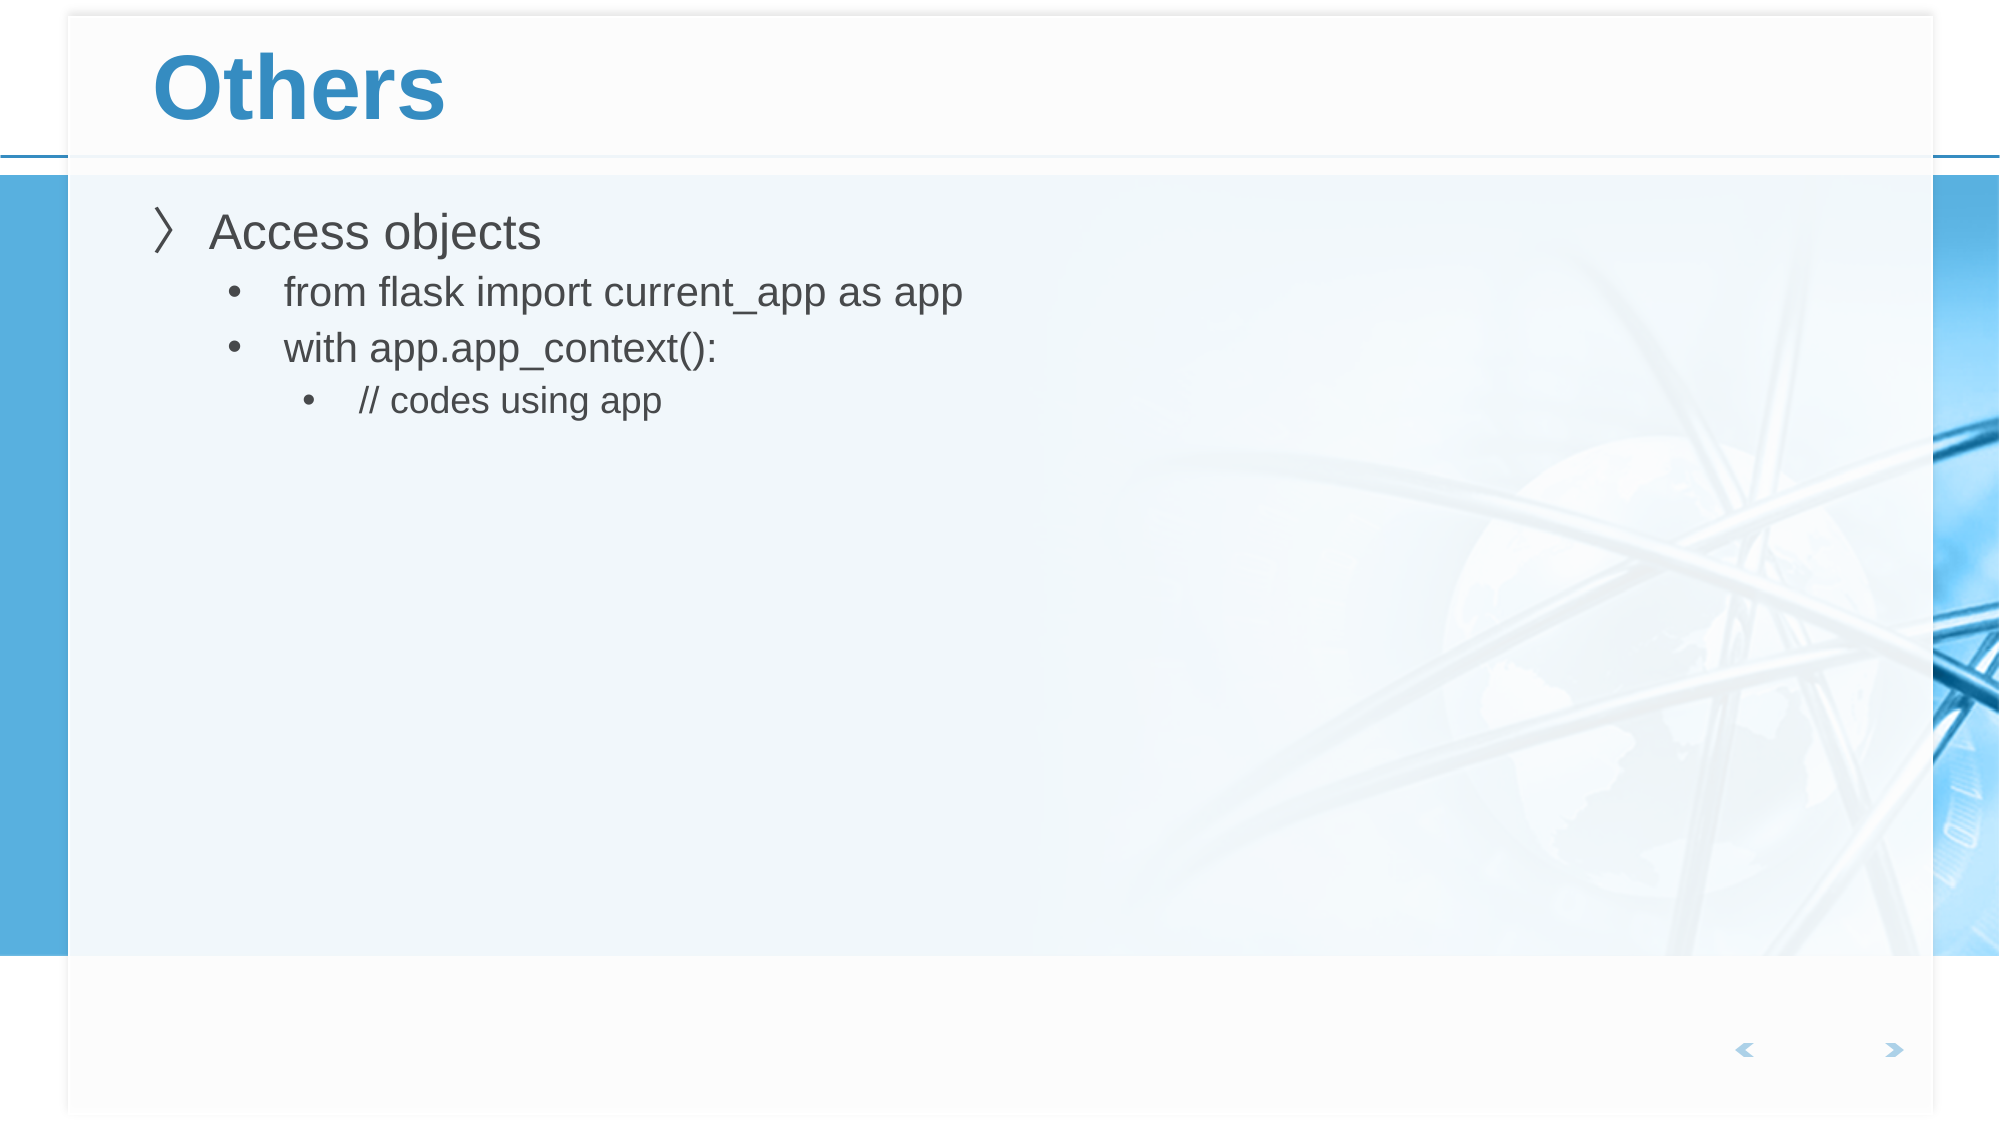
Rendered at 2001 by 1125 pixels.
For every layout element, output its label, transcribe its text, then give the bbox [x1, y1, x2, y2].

picture [0, 0, 2001, 1125]
list Access objects from flask import current_app as app with app.app_context(): // codes using app [137, 198, 1863, 946]
title Others [137, 29, 1863, 150]
